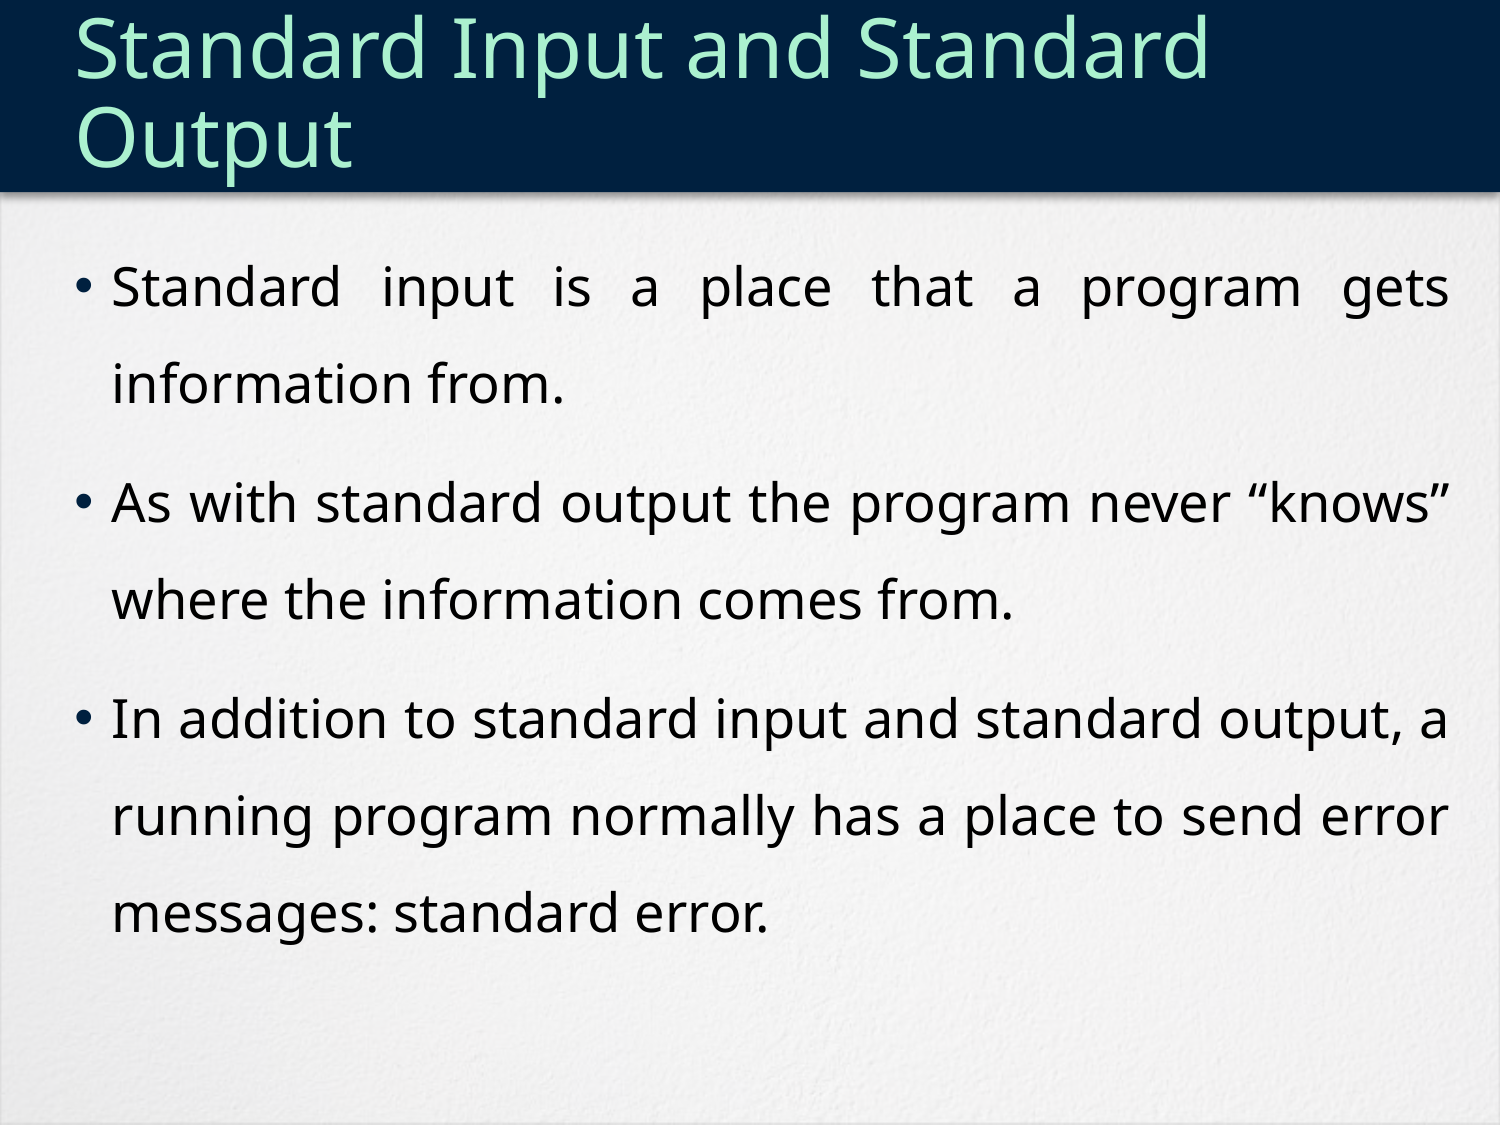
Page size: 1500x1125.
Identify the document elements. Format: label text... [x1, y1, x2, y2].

list Standard input is a place that a program gets information from. As with standard output the program never “knows” where the information comes from. In addition to standard input and standard output, a running program normally has a place to send error messages: standard error. [59, 212, 1468, 1099]
title Standard Input and Standard Output [59, 0, 1500, 193]
